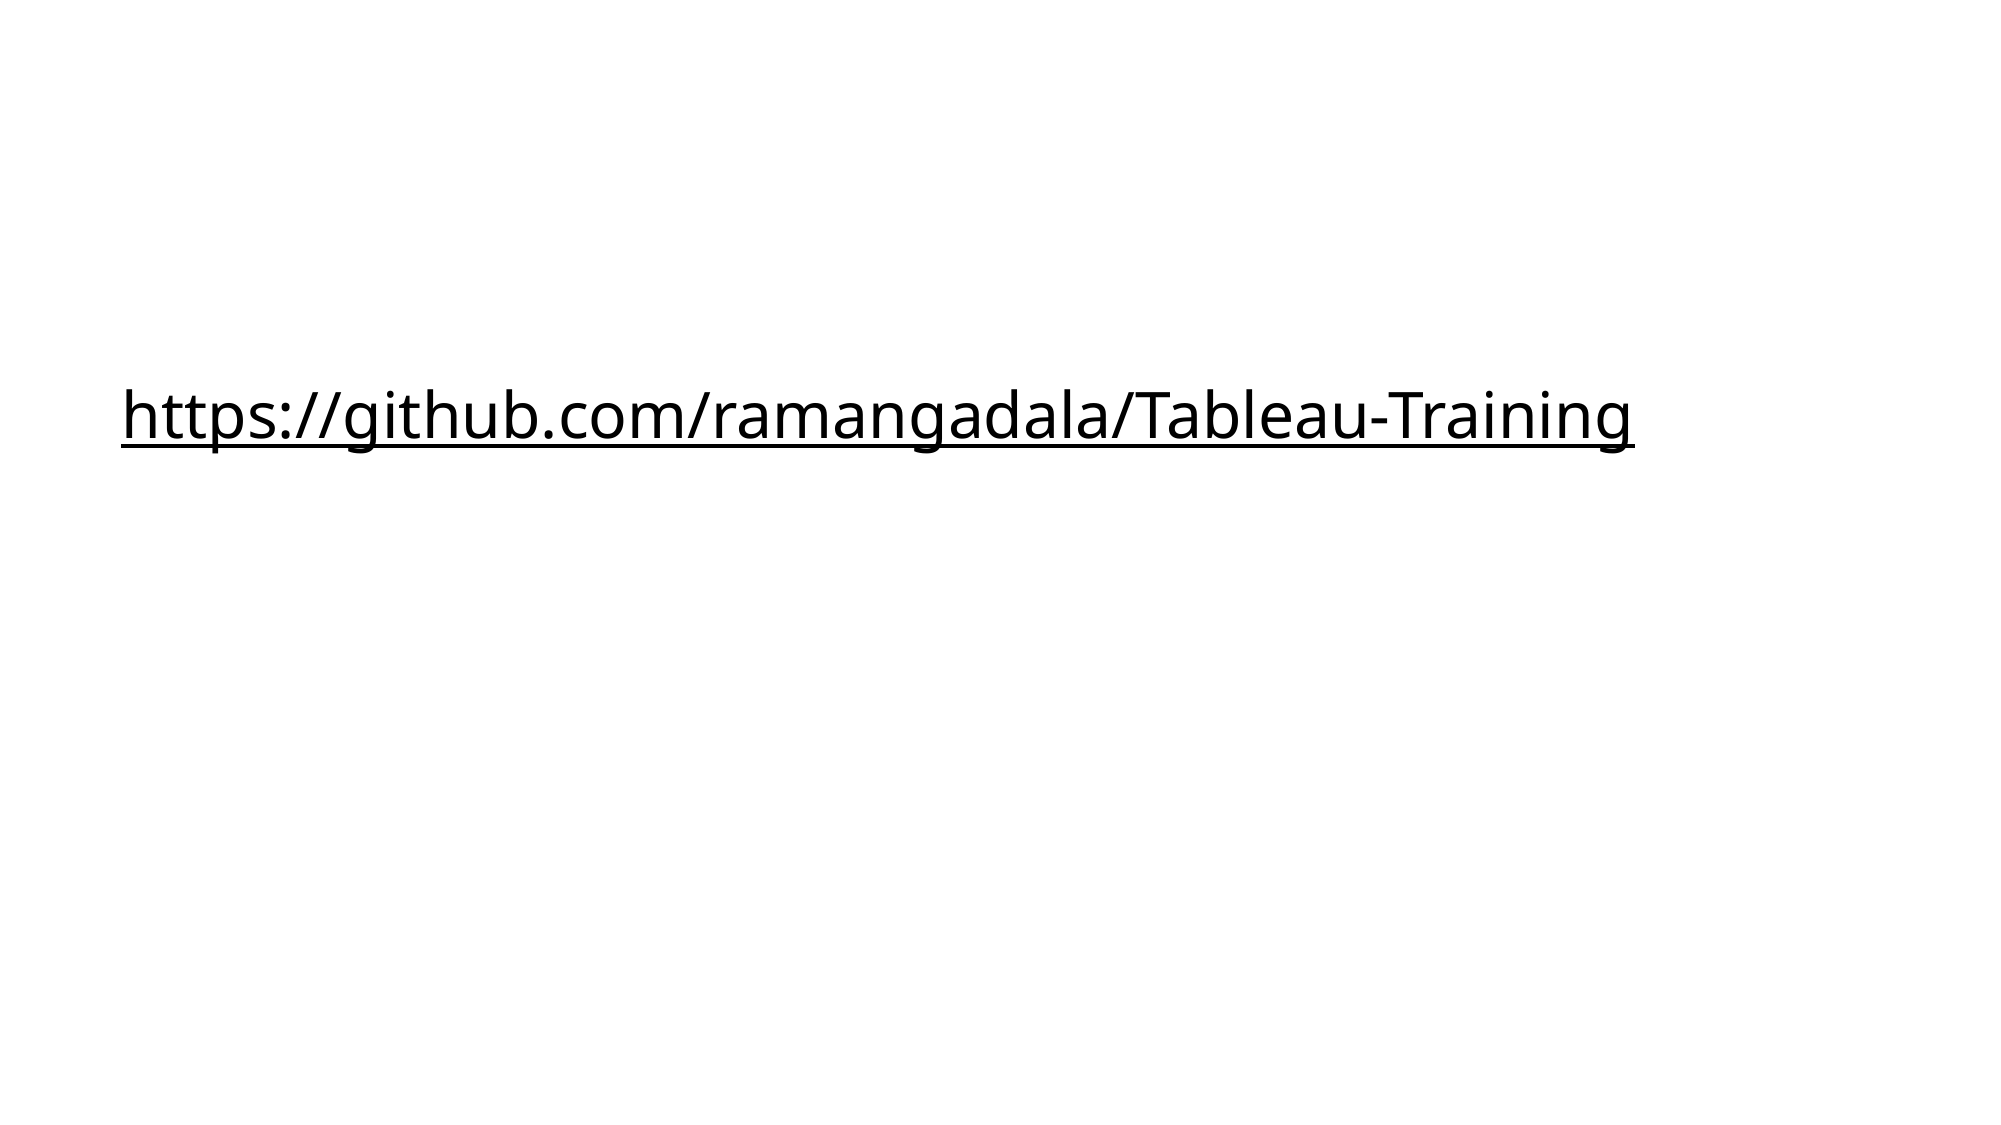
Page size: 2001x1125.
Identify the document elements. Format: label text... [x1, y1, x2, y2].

title https://github.com/ramangadala/Tableau-Training [106, 345, 1832, 563]
